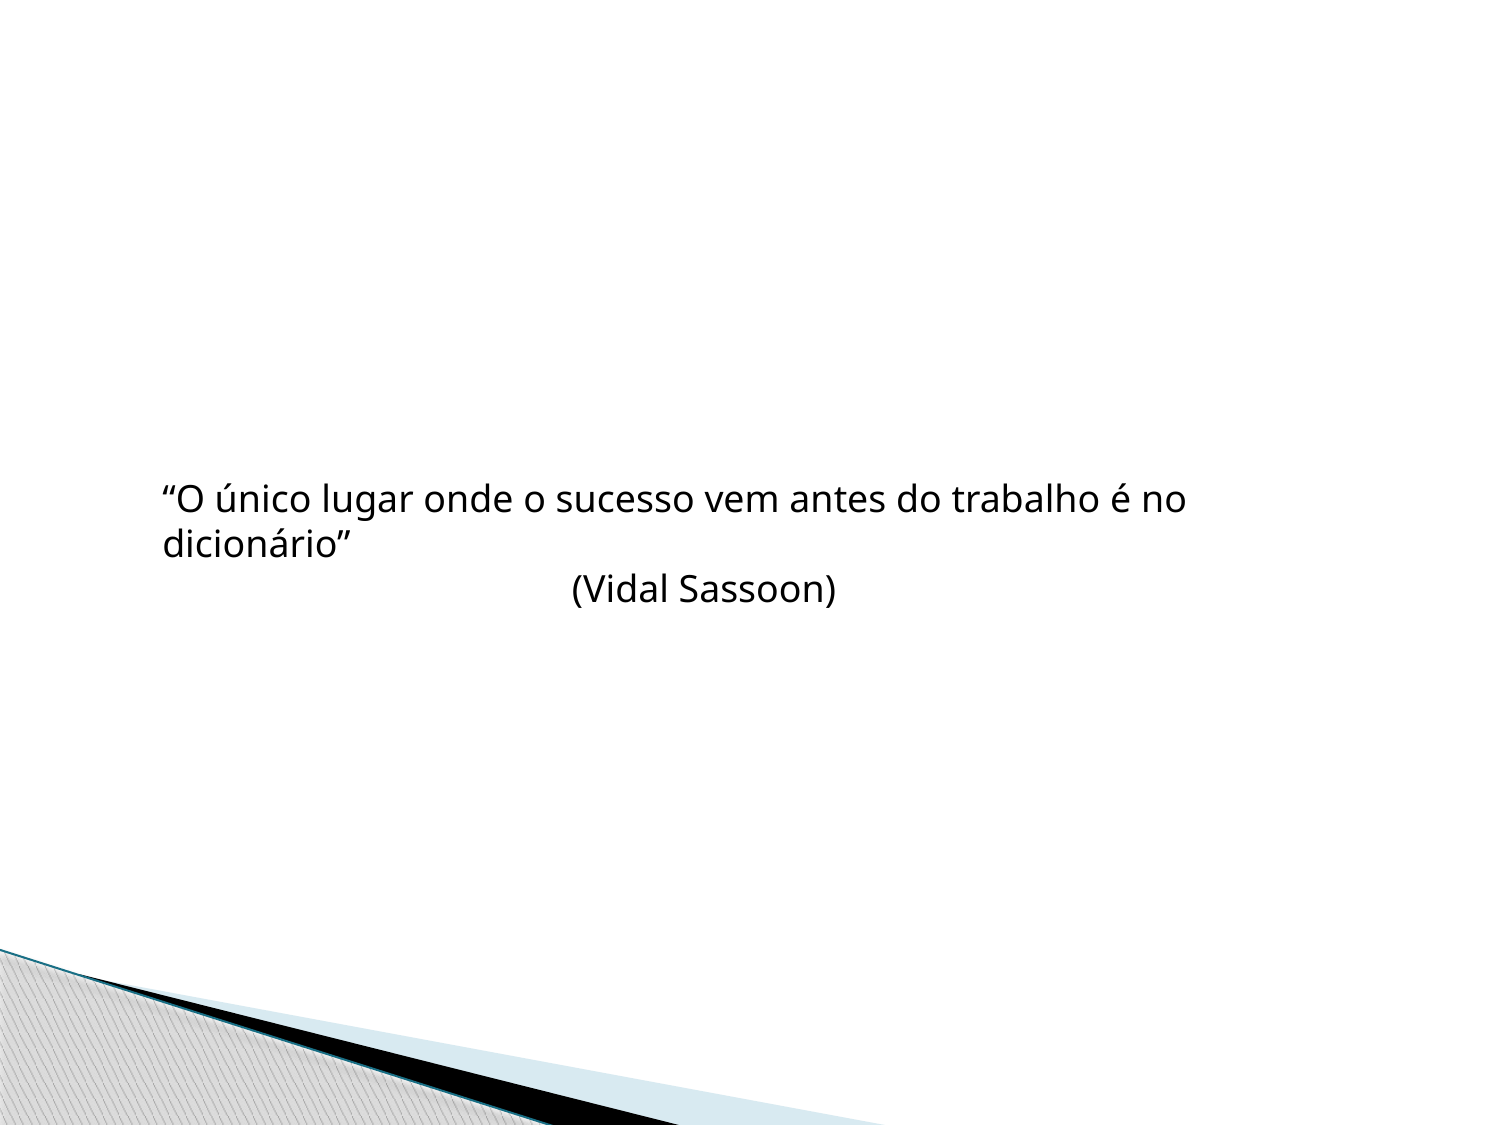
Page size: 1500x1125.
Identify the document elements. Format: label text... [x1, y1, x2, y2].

text_box “O único lugar onde o sucesso vem antes do trabalho é no dicionário” (Vidal Sassoon) [147, 467, 1317, 618]
